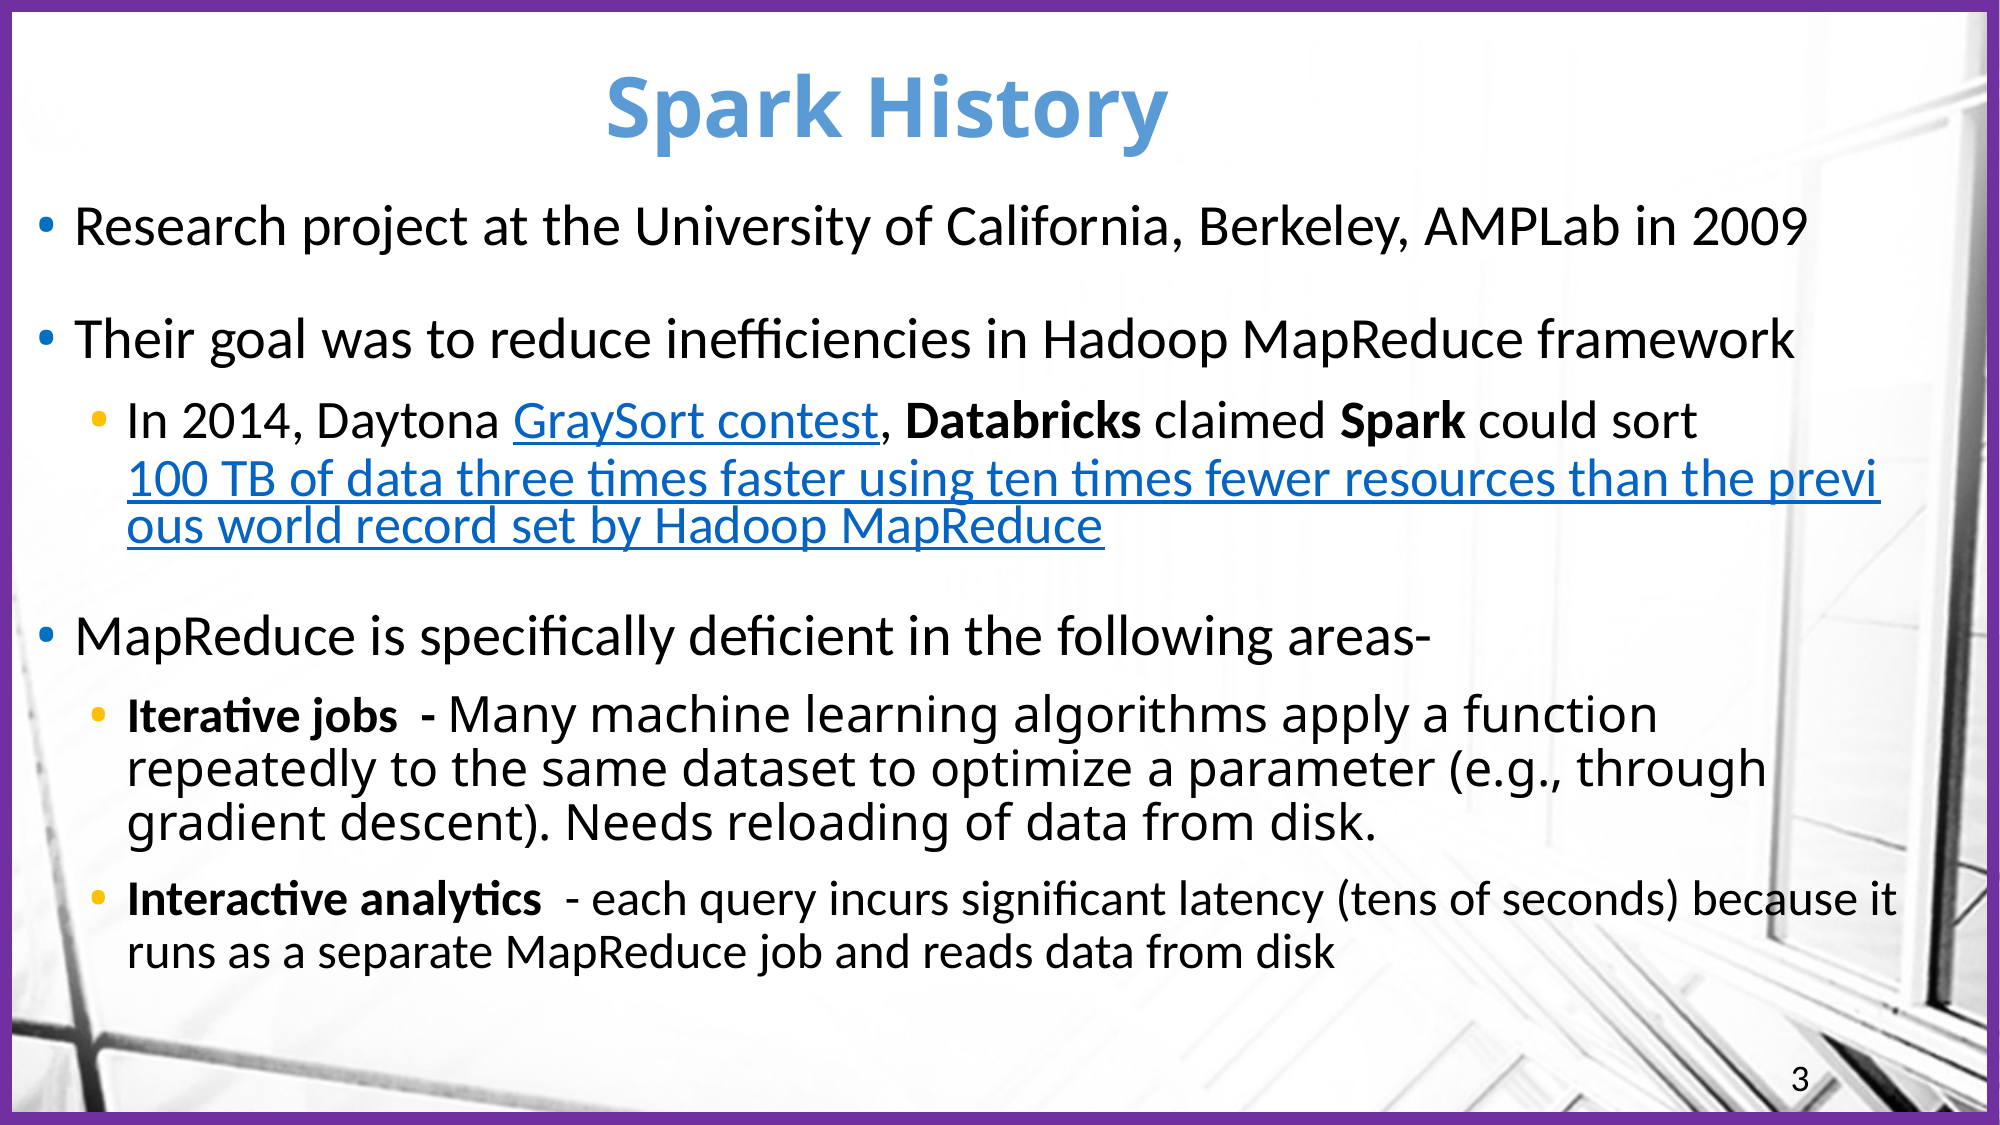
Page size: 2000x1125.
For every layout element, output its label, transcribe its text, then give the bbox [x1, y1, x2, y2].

slide_number 3 [1624, 1054, 1825, 1100]
list Research project at the University of California, Berkeley, AMPLab in 2009 Their goal was to reduce inefficiencies in Hadoop MapReduce framework In 2014, Daytona GraySort contest, Databricks claimed Spark could sort 100 TB of data three times faster using ten times fewer resources than the previous world record set by Hadoop MapReduce MapReduce is specifically deficient in the following areas- Iterative jobs - Many machine learning algorithms apply a function repeatedly to the same dataset to optimize a parameter (e.g., through gradient descent). Needs reloading of data from disk. Interactive analytics - each query incurs significant latency (tens of seconds) because it runs as a separate MapReduce job and reads data from disk [14, 187, 1924, 1025]
picture [12, 12, 1987, 1112]
title Spark History [174, 26, 1600, 202]
